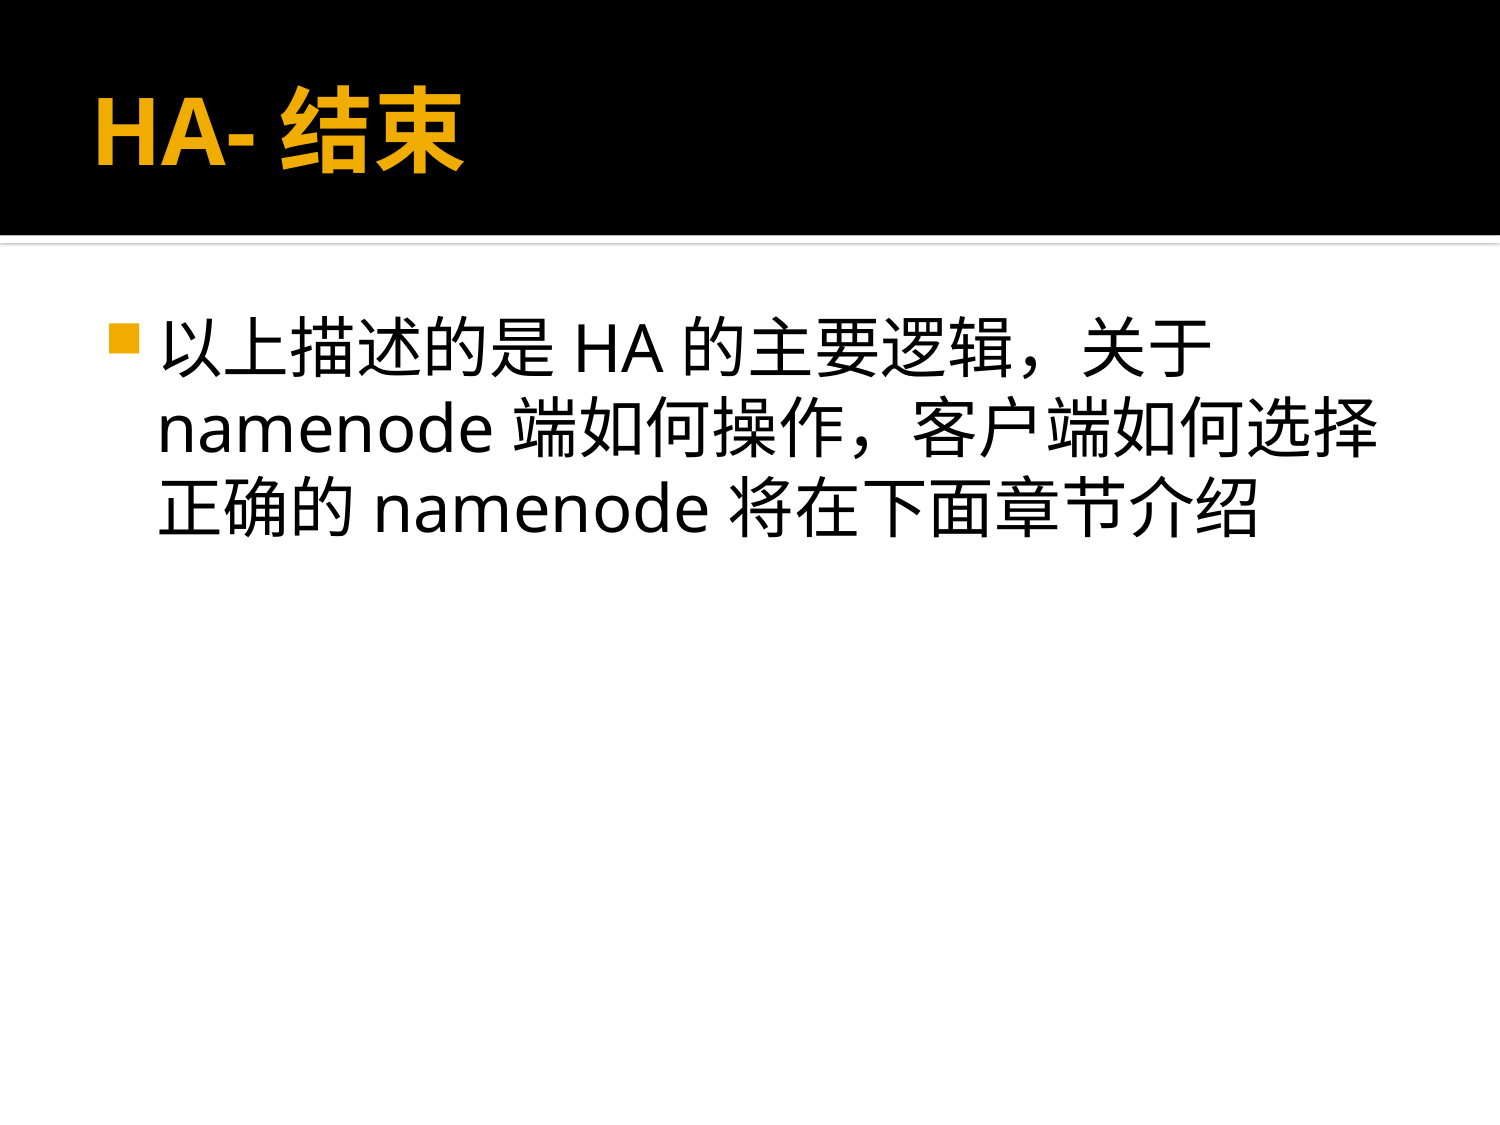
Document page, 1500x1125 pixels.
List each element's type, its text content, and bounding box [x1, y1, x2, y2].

title HA-结束 [75, 25, 1425, 231]
list 以上描述的是HA的主要逻辑，关于namenode端如何操作，客户端如何选择正确的namenode将在下面章节介绍 [75, 291, 1425, 1050]
